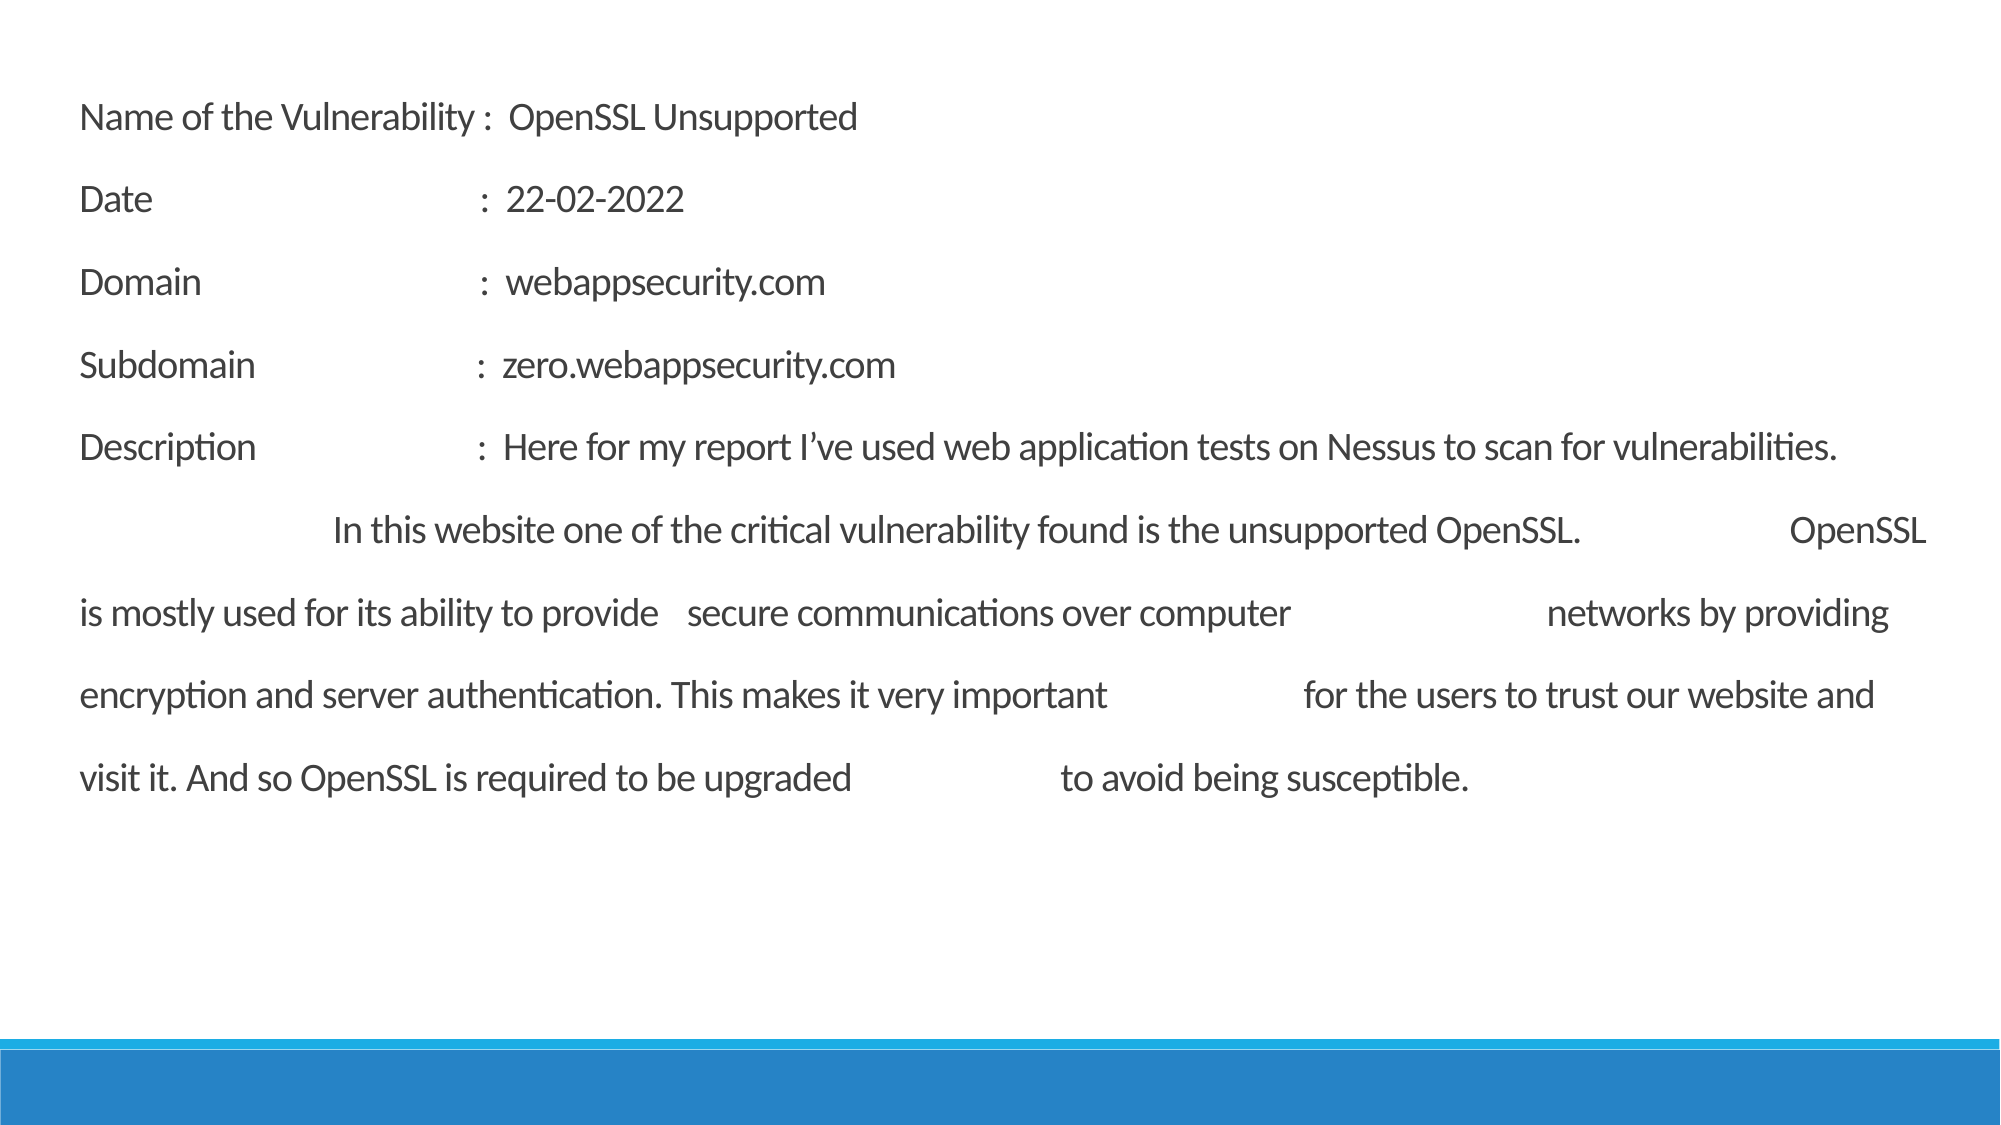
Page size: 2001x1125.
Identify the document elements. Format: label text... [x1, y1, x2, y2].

text_box Name of the Vulnerability : OpenSSL Unsupported Date : 22-02-2022 Domain : webappsecurity.com Subdomain : zero.webappsecurity.com Description : Here for my report I’ve used web application tests on Nessus to scan for vulnerabilities. In this website one of the critical vulnerability found is the unsupported OpenSSL. OpenSSL is mostly used for its ability to provide secure communications over computer networks by providing encryption and server authentication. This makes it very important for the users to trust our website and visit it. And so OpenSSL is required to be upgraded to avoid being susceptible. [64, 48, 1956, 1125]
